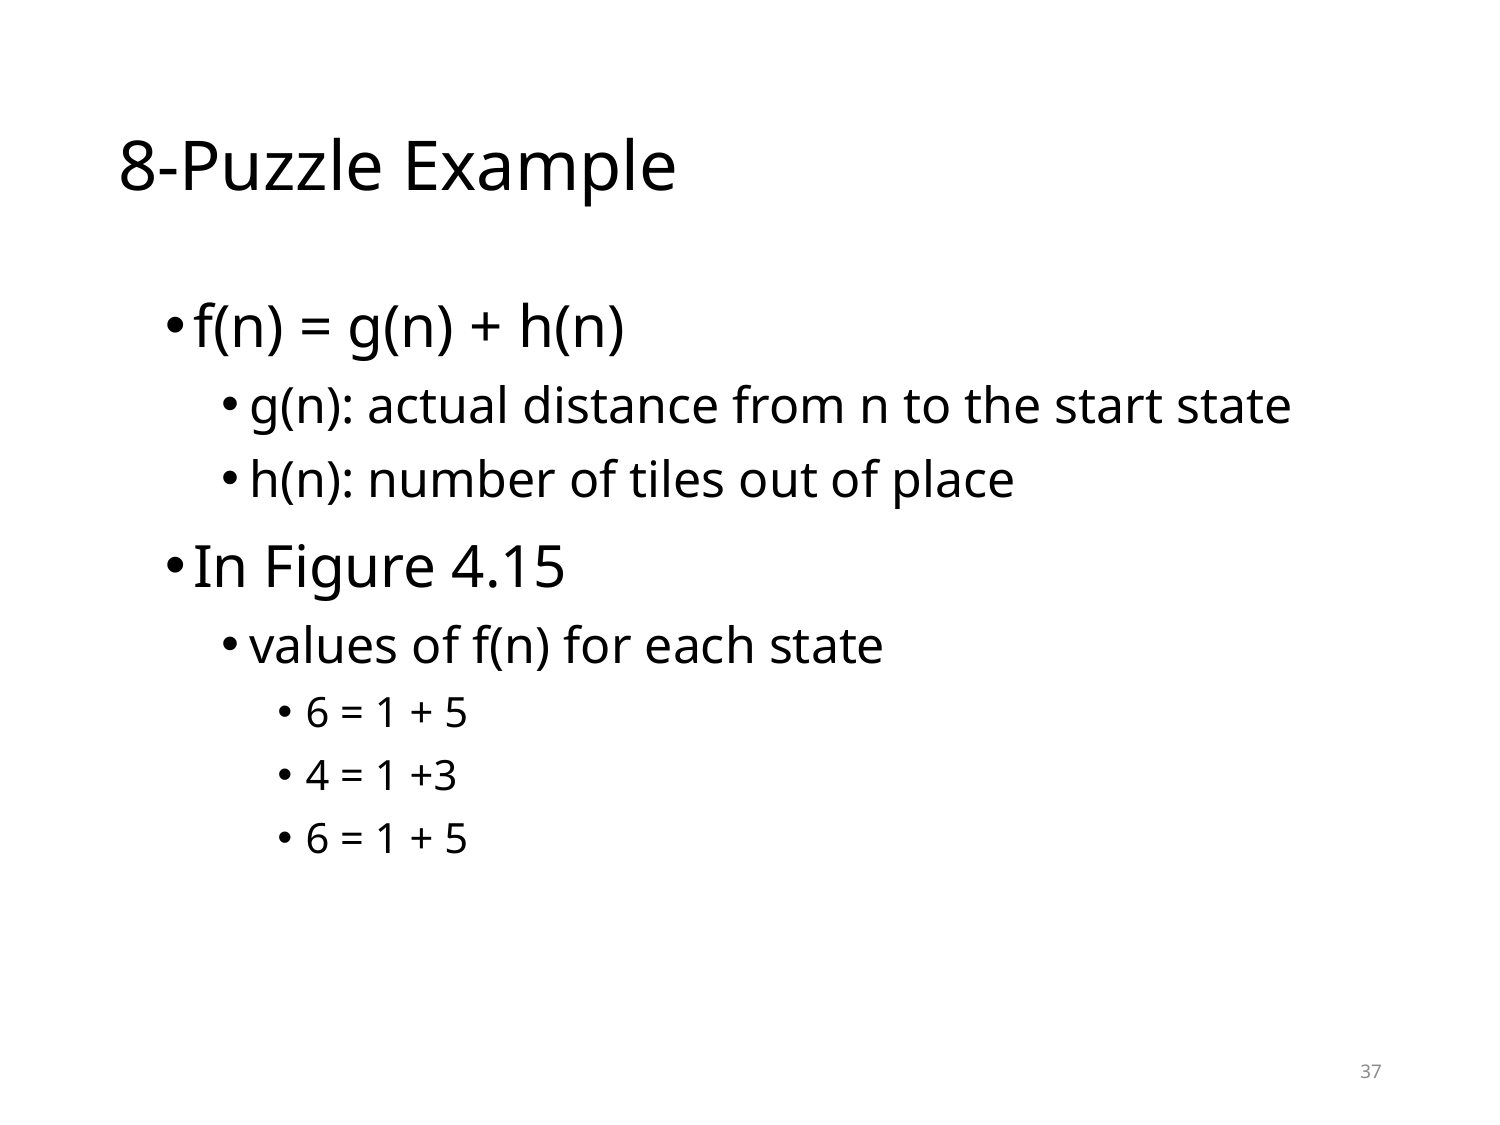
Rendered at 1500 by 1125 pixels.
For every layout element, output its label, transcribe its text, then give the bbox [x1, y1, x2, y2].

title 8-Puzzle Example [103, 59, 1397, 278]
slide_number 37 [1059, 1042, 1397, 1103]
list f(n) = g(n) + h(n) g(n): actual distance from n to the start state h(n): number of tiles out of place In Figure 4.15 values of f(n) for each state 6 = 1 + 5 4 = 1 +3 6 = 1 + 5 [150, 275, 1388, 963]
